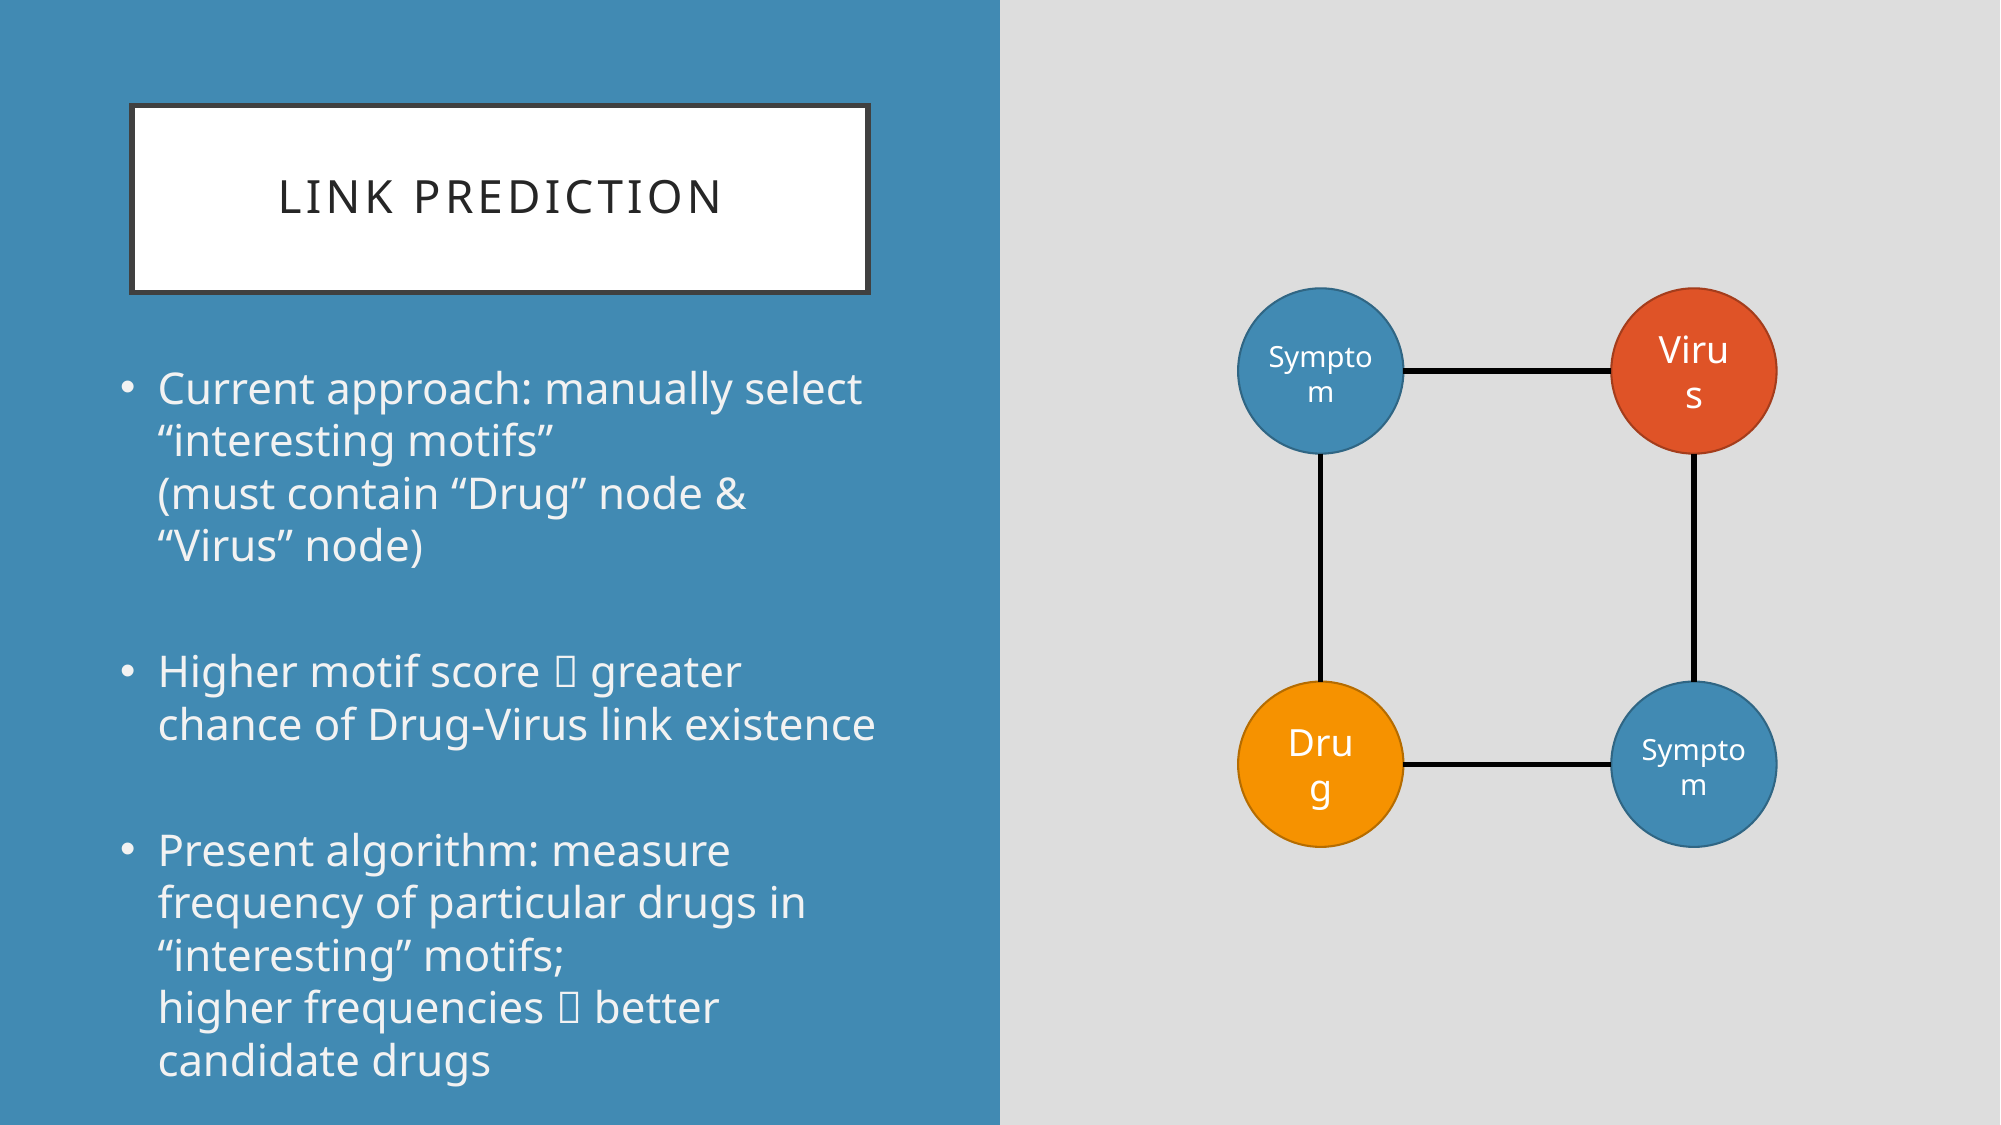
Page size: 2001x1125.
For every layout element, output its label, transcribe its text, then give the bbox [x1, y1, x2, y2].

text_box Drug [1237, 680, 1405, 848]
list Current approach: manually select “interesting motifs” (must contain “Drug” node & “Virus” node) Higher motif score  greater chance of Drug-Virus link existence Present algorithm: measure frequency of particular drugs in “interesting” motifs; higher frequencies  better candidate drugs [105, 353, 895, 1125]
text_box Symptom [1237, 287, 1405, 455]
text_box Virus [1610, 287, 1778, 455]
text_box Symptom [1610, 680, 1778, 848]
title Link Prediction [129, 103, 871, 295]
